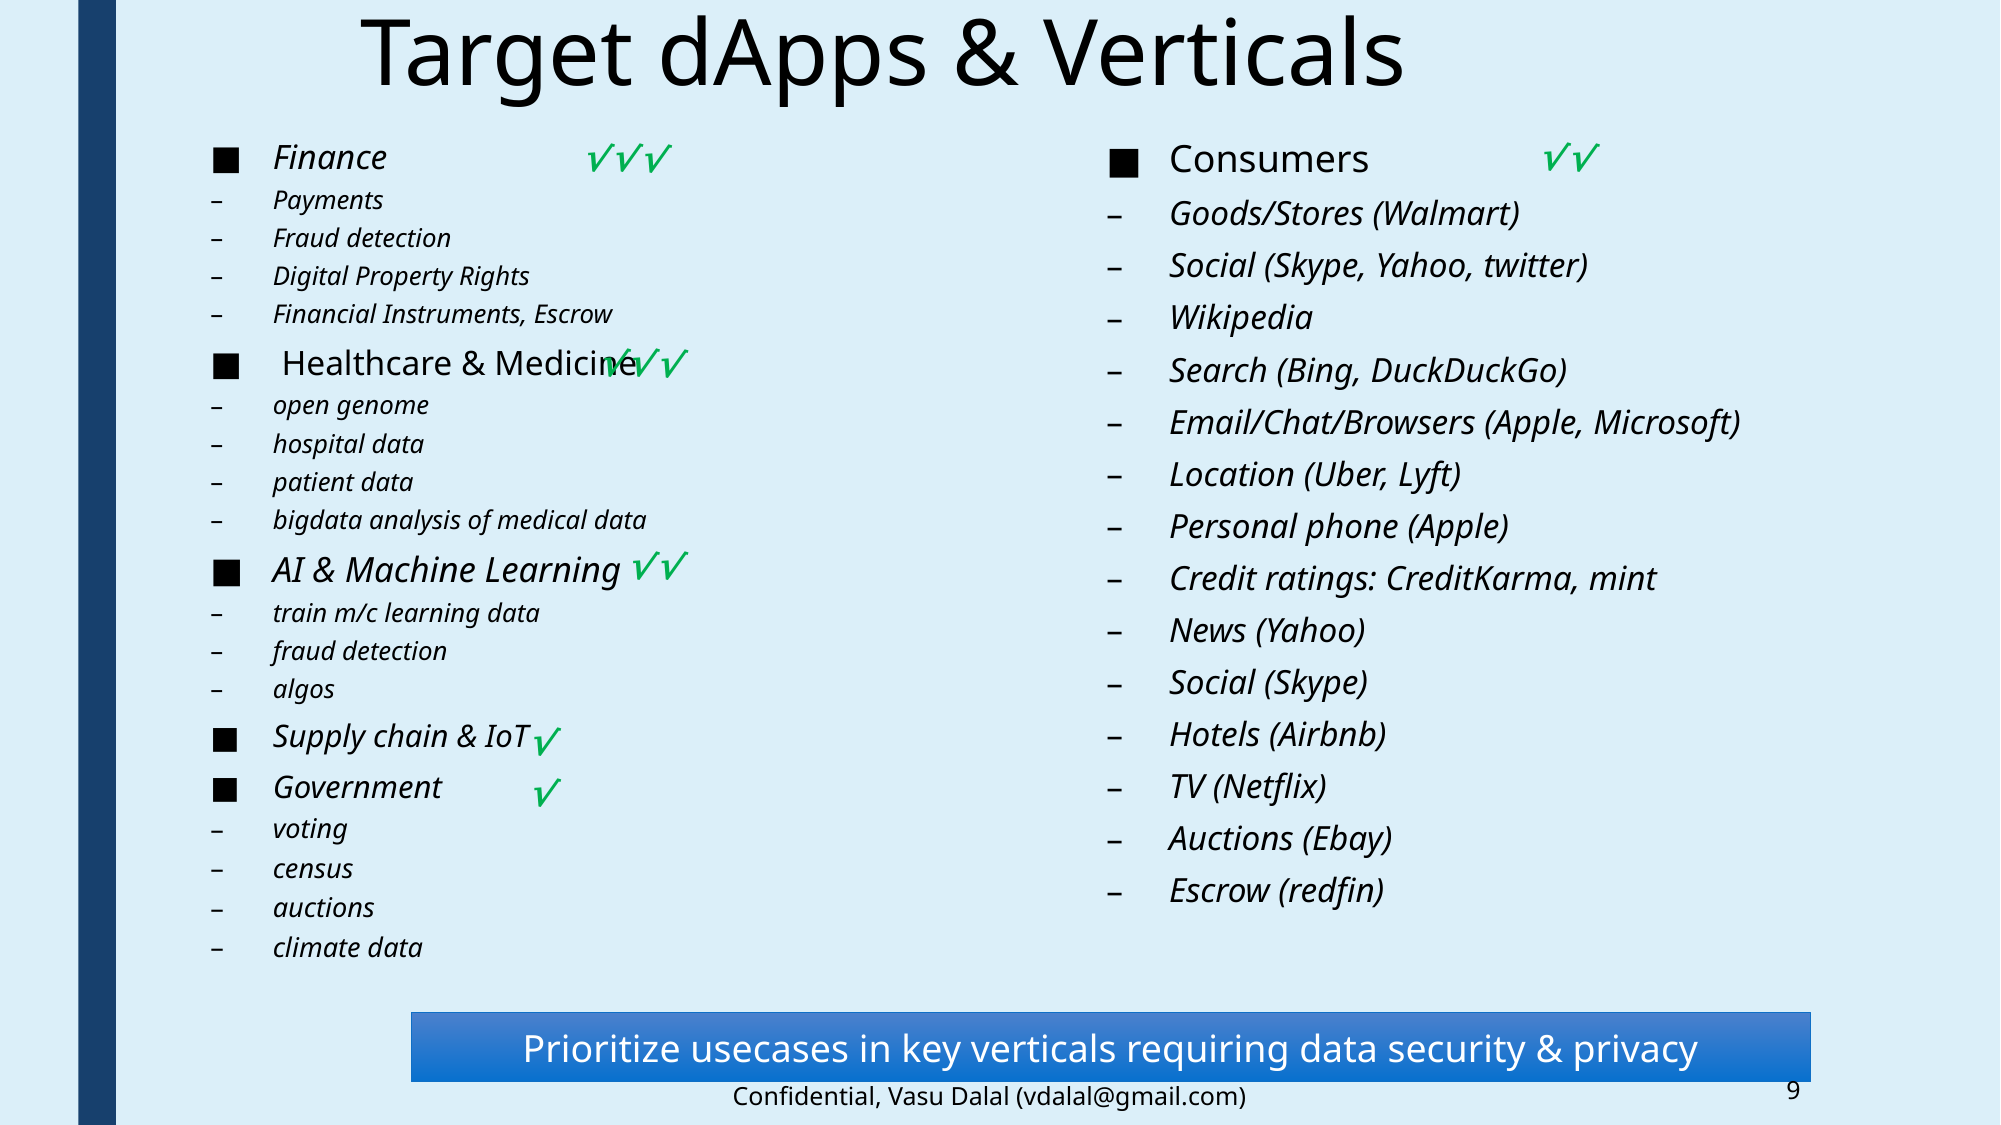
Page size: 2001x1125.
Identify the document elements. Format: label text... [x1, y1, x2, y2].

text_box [1529, 126, 1609, 188]
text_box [572, 127, 682, 189]
text_box Consumers Goods/Stores (Walmart) Social (Skype, Yahoo, twitter) Wikipedia Search (Bing, DuckDuckGo) Email/Chat/Browsers (Apple, Microsoft) Location (Uber, Lyft) Personal phone (Apple) Credit ratings: CreditKarma, mint News (Yahoo) Social (Skype) Hotels (Airbnb) TV (Netflix) Auctions (Ebay) Escrow (redfin) [1091, 131, 1963, 943]
text_box √ [510, 705, 580, 778]
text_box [589, 332, 698, 394]
slide_number 9 [1553, 1058, 1816, 1125]
footer Confidential, Vasu Dalal (vdalal@gmail.com) [474, 1062, 1505, 1125]
text_box Prioritize usecases in key verticals requiring data security & privacy [411, 1012, 1811, 1082]
list Finance Payments Fraud detection Digital Property Rights Financial Instruments, Escrow Healthcare & Medicine open genome hospital data patient data bigdata analysis of medical data AI & Machine Learning train m/c learning data fraud detection algos Supply chain & IoT Government voting census auctions climate data [195, 131, 1067, 981]
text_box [617, 535, 698, 597]
title Target dApps & Verticals [345, 0, 1527, 244]
text_box √ [510, 767, 580, 829]
